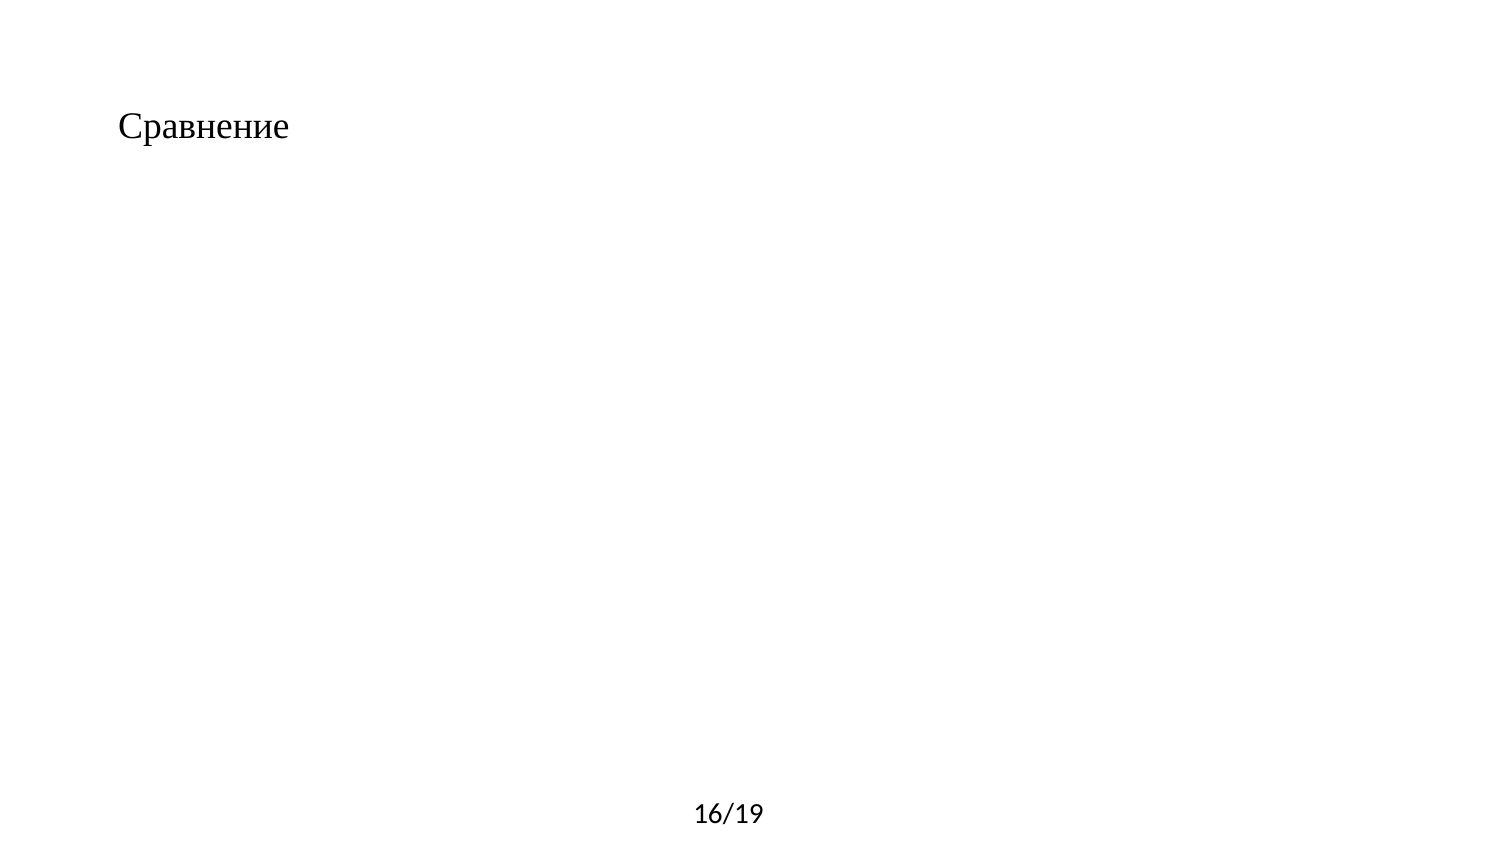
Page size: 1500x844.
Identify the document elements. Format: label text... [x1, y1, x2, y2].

text_box 16/19 [678, 786, 810, 844]
title Сравнение [103, 44, 1397, 208]
